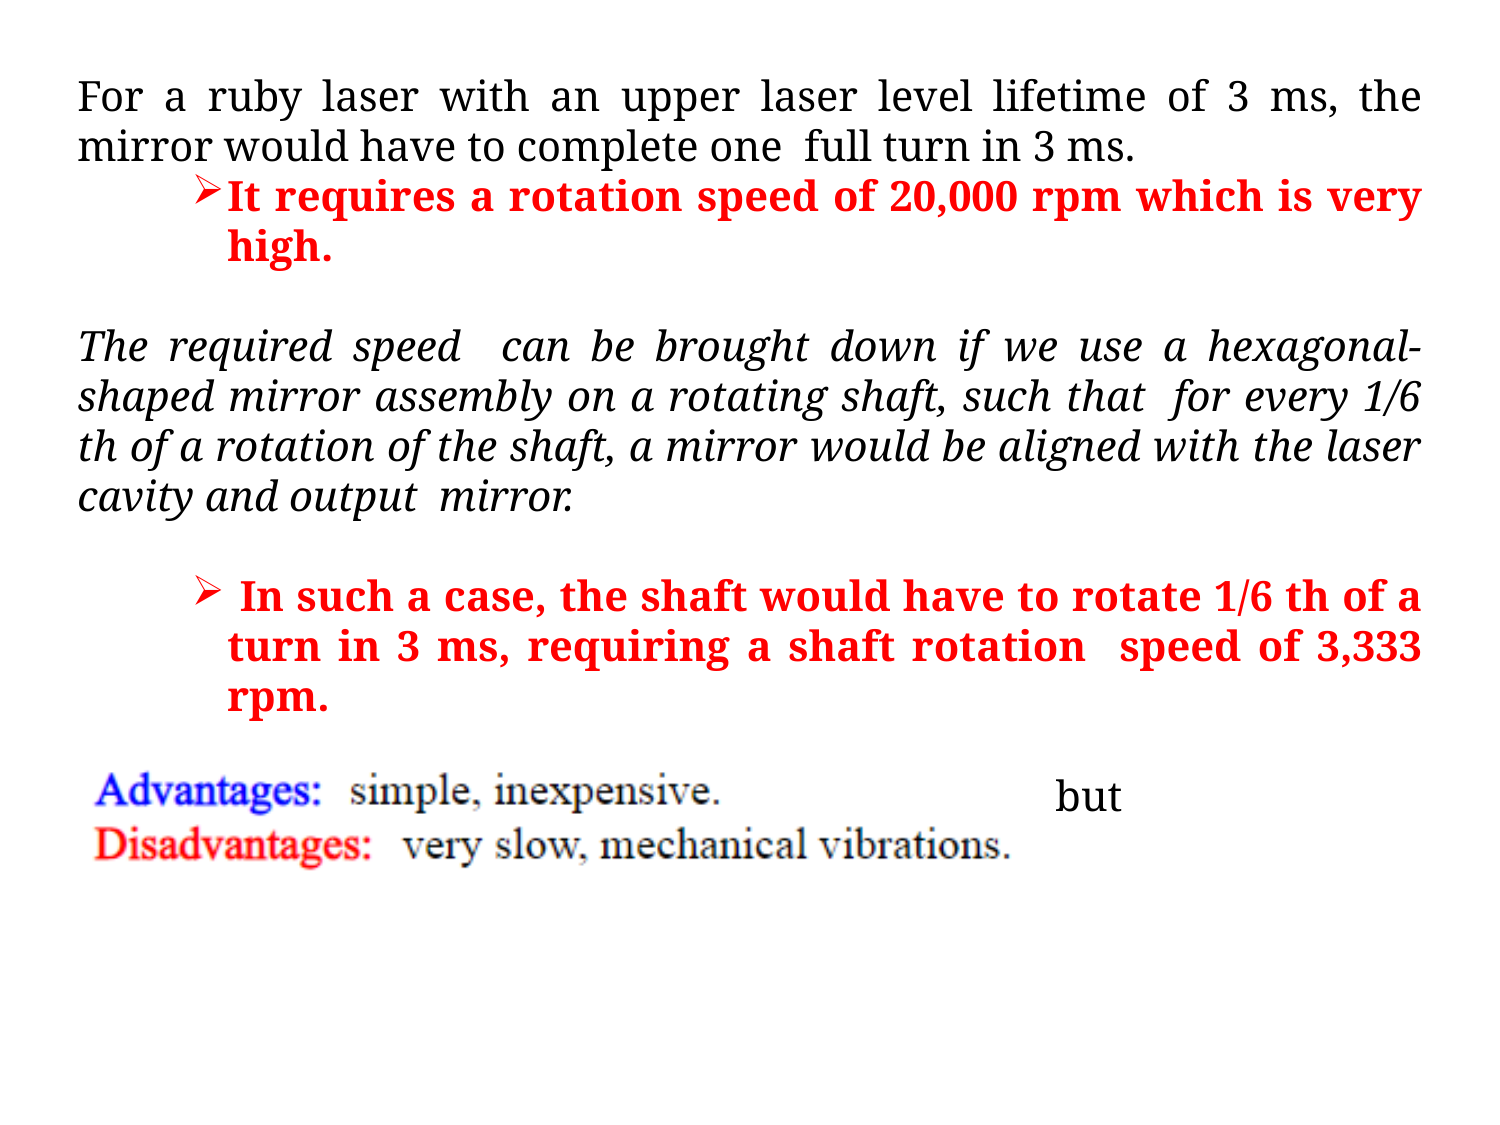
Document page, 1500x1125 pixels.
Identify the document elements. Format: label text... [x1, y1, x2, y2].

picture [73, 762, 1051, 876]
text_box For a ruby laser with an upper laser level lifetime of 3 ms, the mirror would have to complete one full turn in 3 ms. It requires a rotation speed of 20,000 rpm which is very high. The required speed can be brought down if we use a hexagonal-shaped mirror assembly on a rotating shaft, such that for every 1/6 th of a rotation of the shaft, a mirror would be aligned with the laser cavity and output mirror. In such a case, the shaft would have to rotate 1/6 th of a turn in 3 ms, requiring a shaft rotation speed of 3,333 rpm. This method of Q-switching is cheap and reliable but is very slow. [62, 62, 1438, 878]
